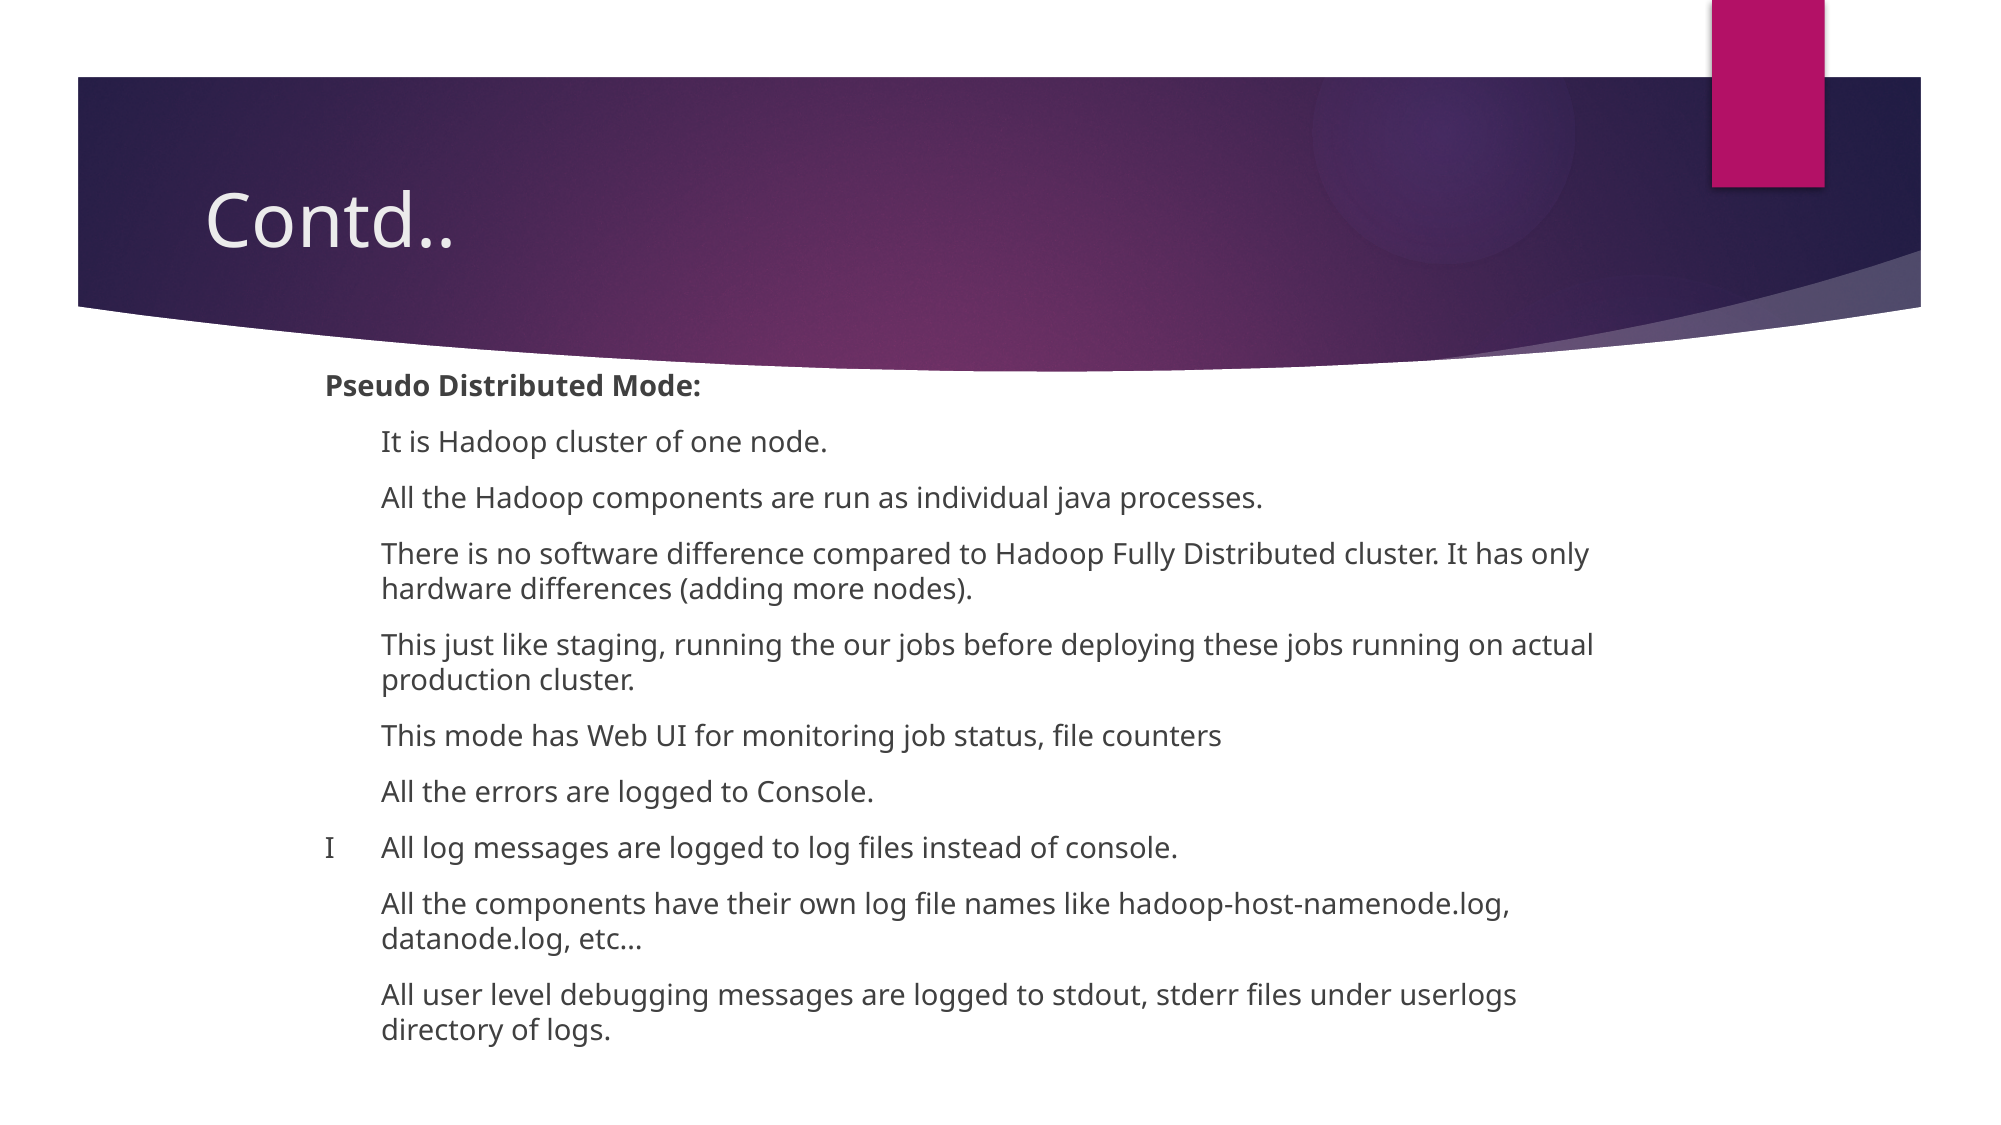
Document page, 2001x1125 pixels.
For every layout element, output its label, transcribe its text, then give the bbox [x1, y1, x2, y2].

list Pseudo Distributed Mode: It is Hadoop cluster of one node. All the Hadoop components are run as individual java processes. There is no software difference compared to Hadoop Fully Distributed cluster. It has only hardware differences (adding more nodes). This just like staging, running the our jobs before deploying these jobs running on actual production cluster. This mode has Web UI for monitoring job status, file counters All the errors are logged to Console. I All log messages are logged to log files instead of console. All the components have their own log file names like hadoop-host-namenode.log, datanode.log, etc… All user level debugging messages are logged to stdout, stderr files under userlogs directory of logs. [309, 360, 1660, 1125]
title Contd.. [189, 159, 1627, 276]
